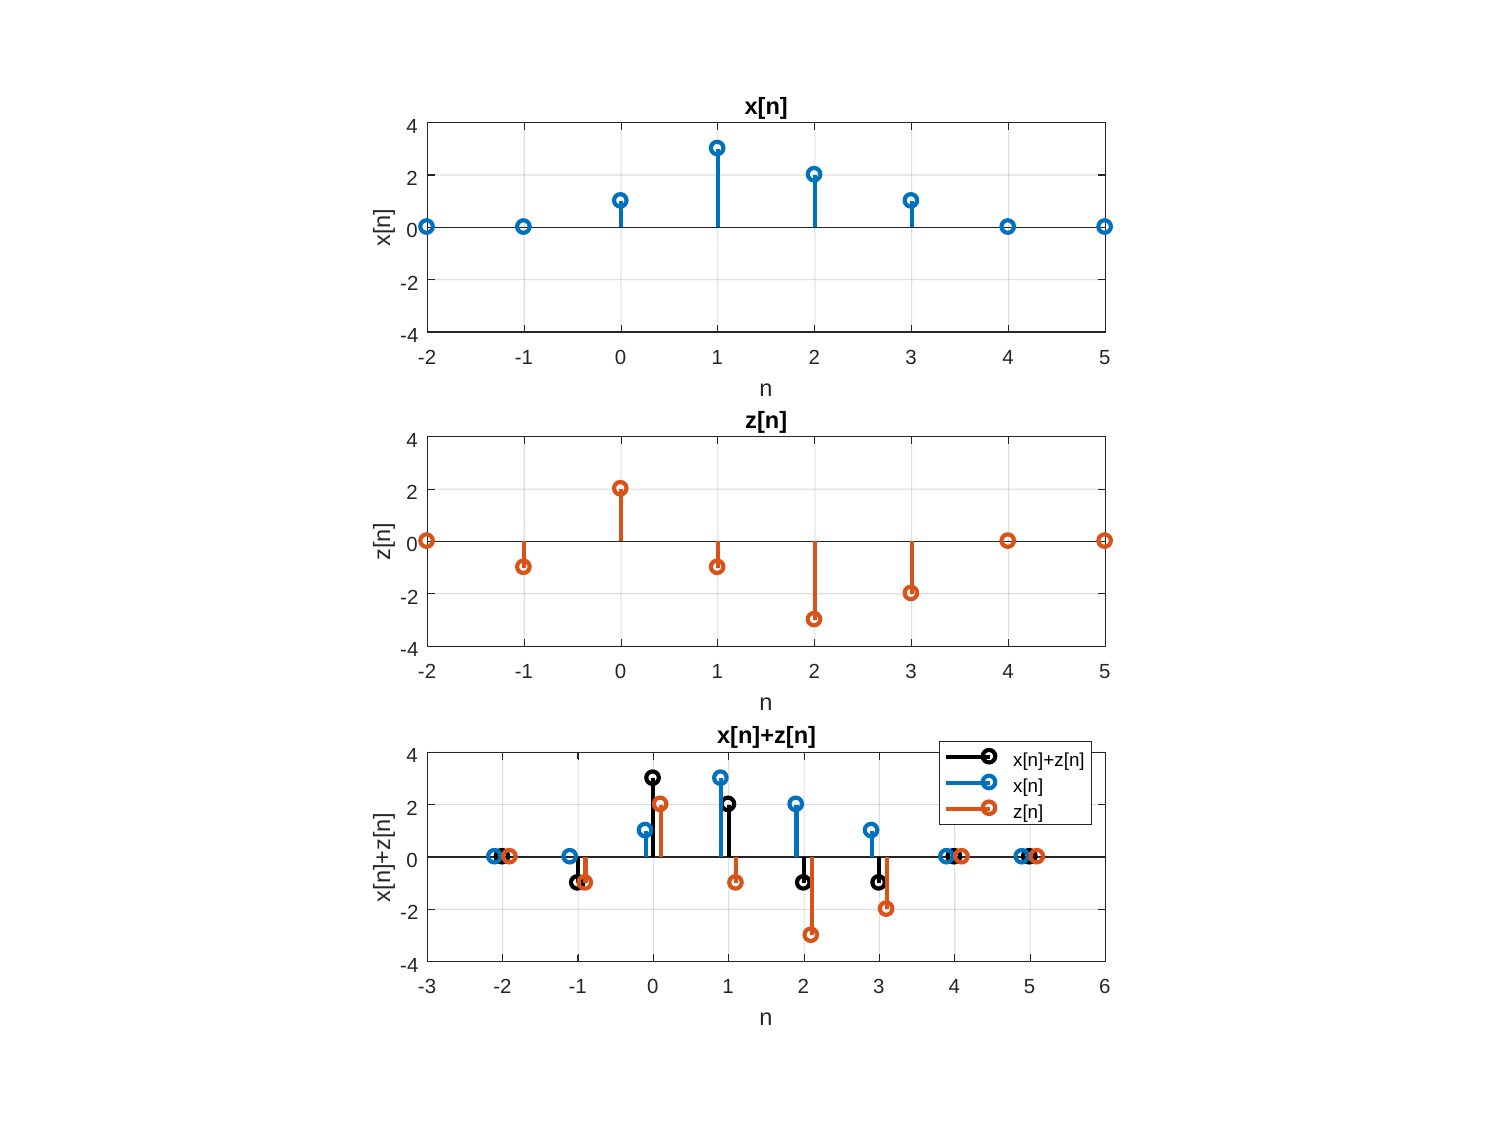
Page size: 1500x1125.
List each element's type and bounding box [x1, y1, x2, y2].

picture [312, 37, 1187, 1087]
